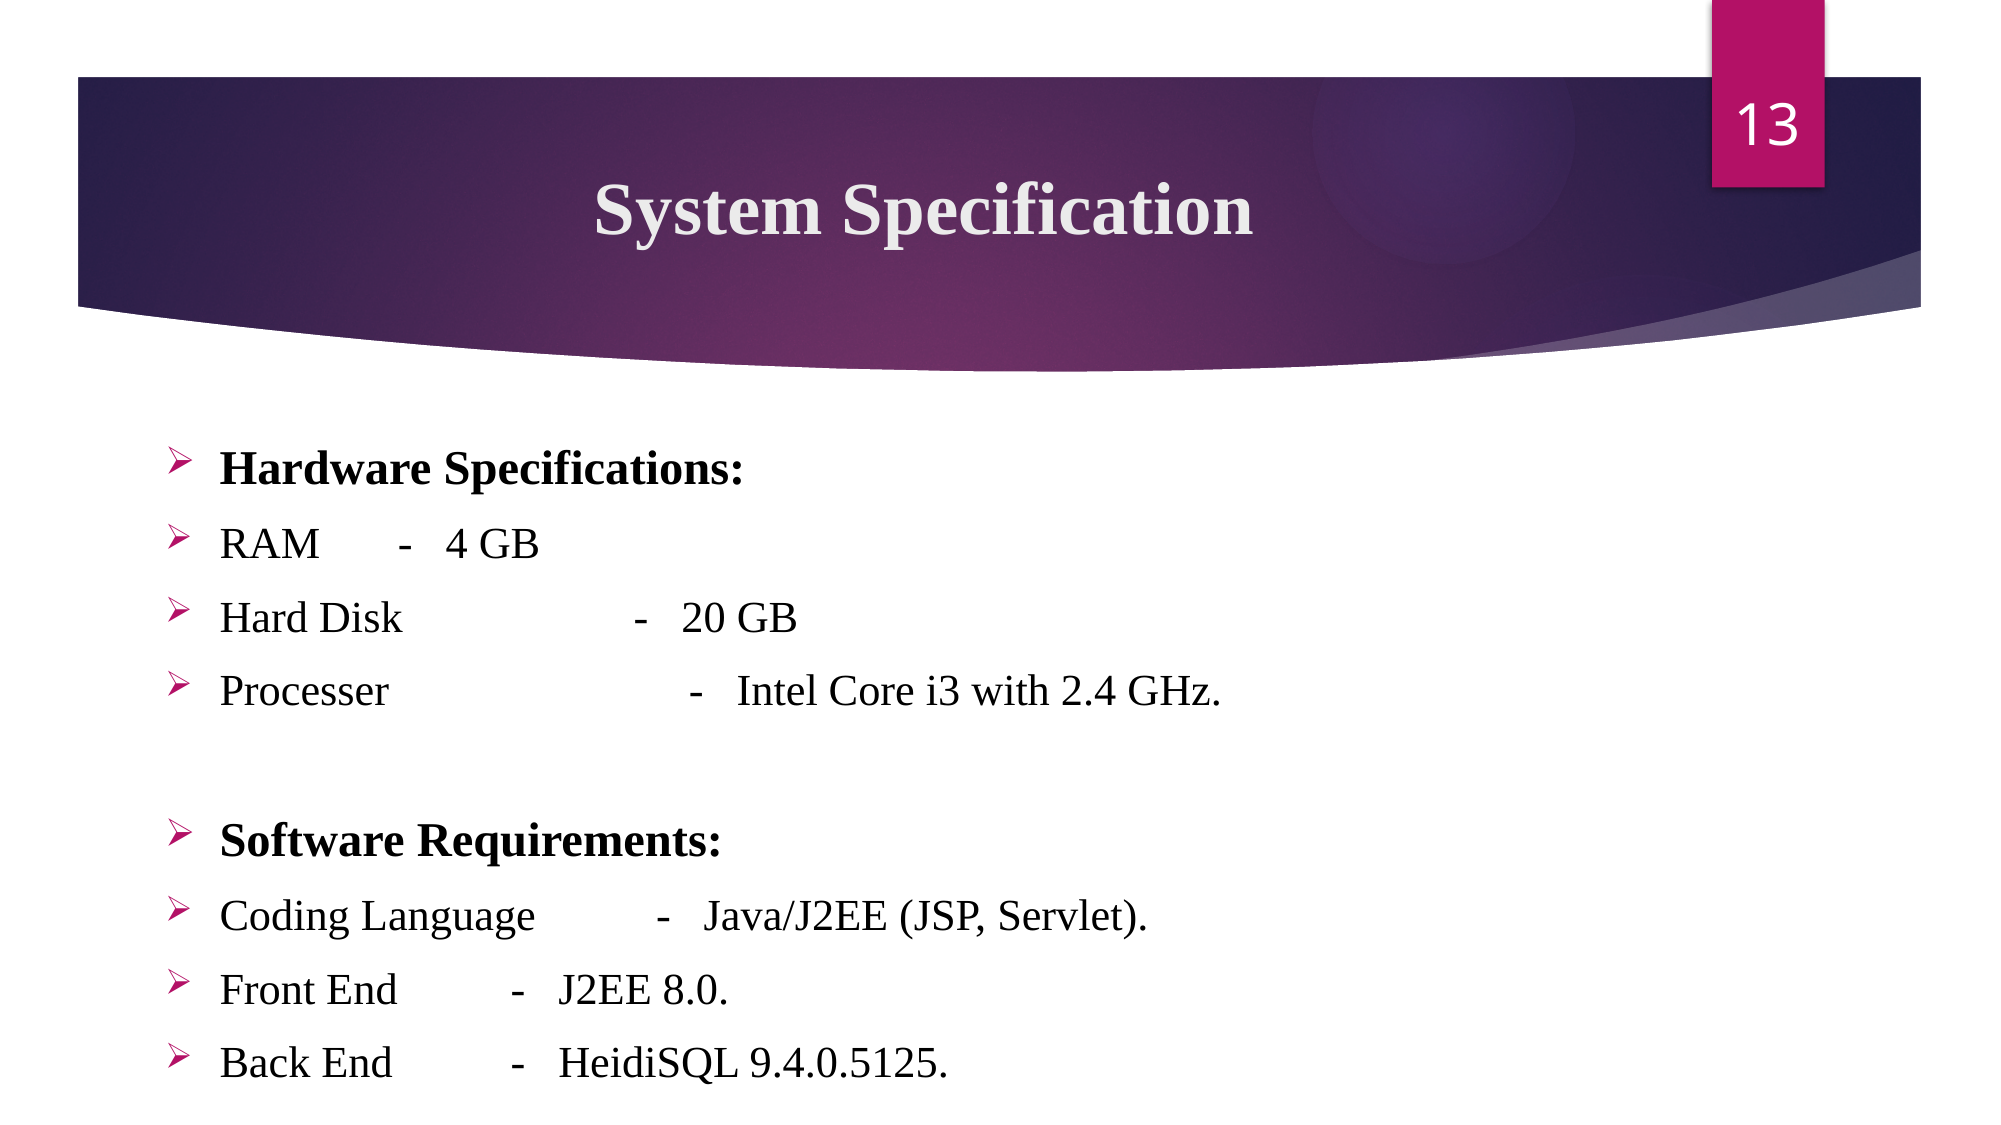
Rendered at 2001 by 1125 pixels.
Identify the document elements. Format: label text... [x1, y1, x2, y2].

title System Specification [150, 155, 1699, 253]
slide_number 13 [1698, 48, 1836, 175]
list Hardware Specifications: RAM - 4 GB Hard Disk - 20 GB Processer - Intel Core i3 with 2.4 GHz. Software Requirements: Coding Language - Java/J2EE (JSP, Servlet). Front End - J2EE 8.0. Back End - HeidiSQL 9.4.0.5125. [150, 362, 1699, 1100]
